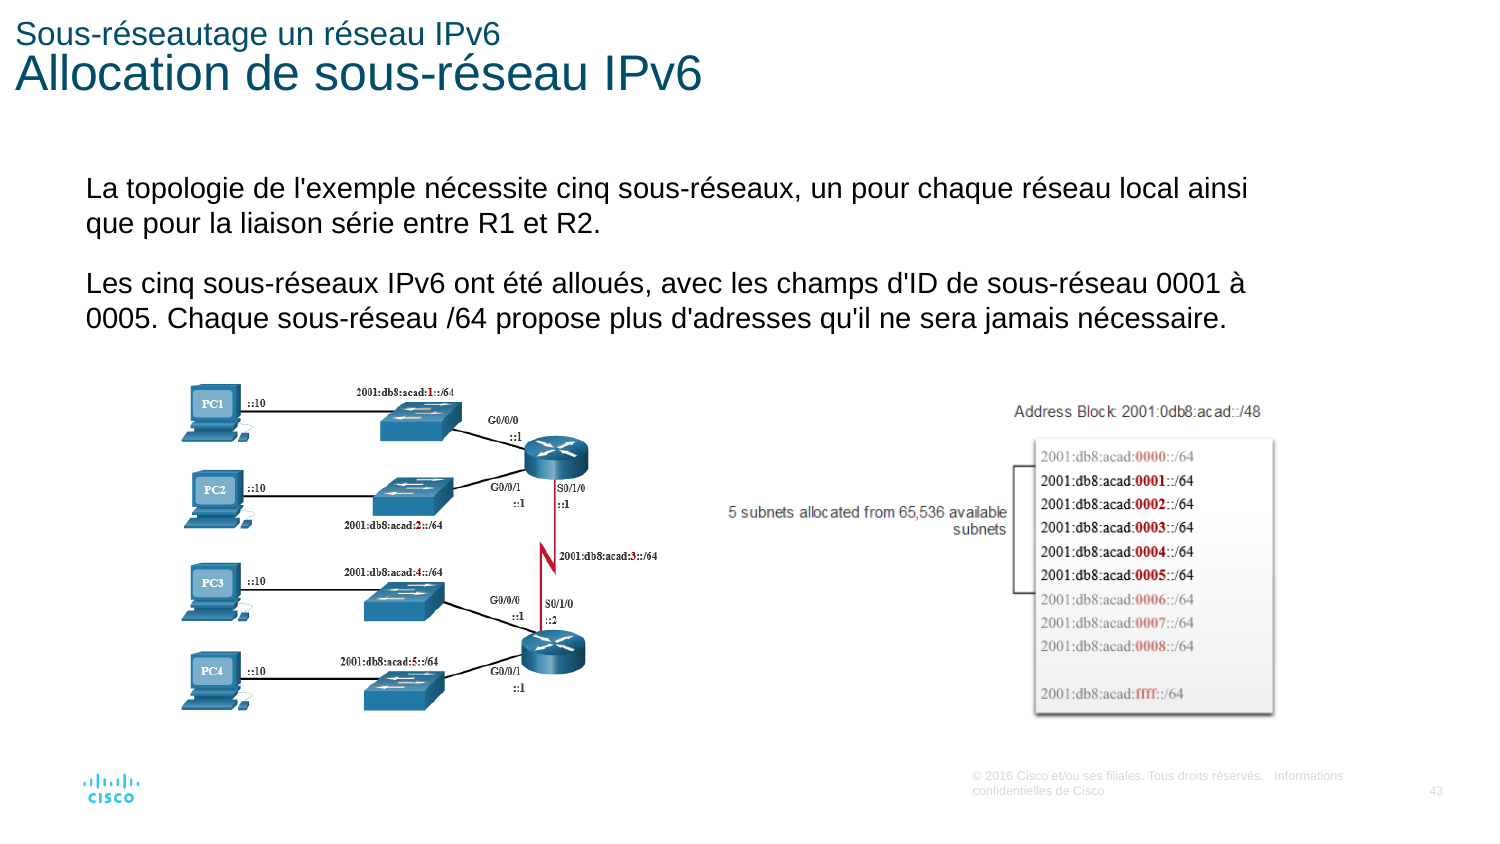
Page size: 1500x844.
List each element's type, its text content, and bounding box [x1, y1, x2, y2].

picture [162, 376, 677, 722]
title Sous-réseautage un réseau IPv6 Allocation de sous-réseau IPv6 [0, 0, 1369, 121]
list La topologie de l'exemple nécessite cinq sous-réseaux, un pour chaque réseau local ainsi que pour la liaison série entre R1 et R2. Les cinq sous-réseaux IPv6 ont été alloués, avec les champs d'ID de sous-réseau 0001 à 0005. Chaque sous-réseau /64 propose plus d'adresses qu'il ne sera jamais nécessaire. [70, 161, 1282, 391]
picture [724, 397, 1282, 722]
